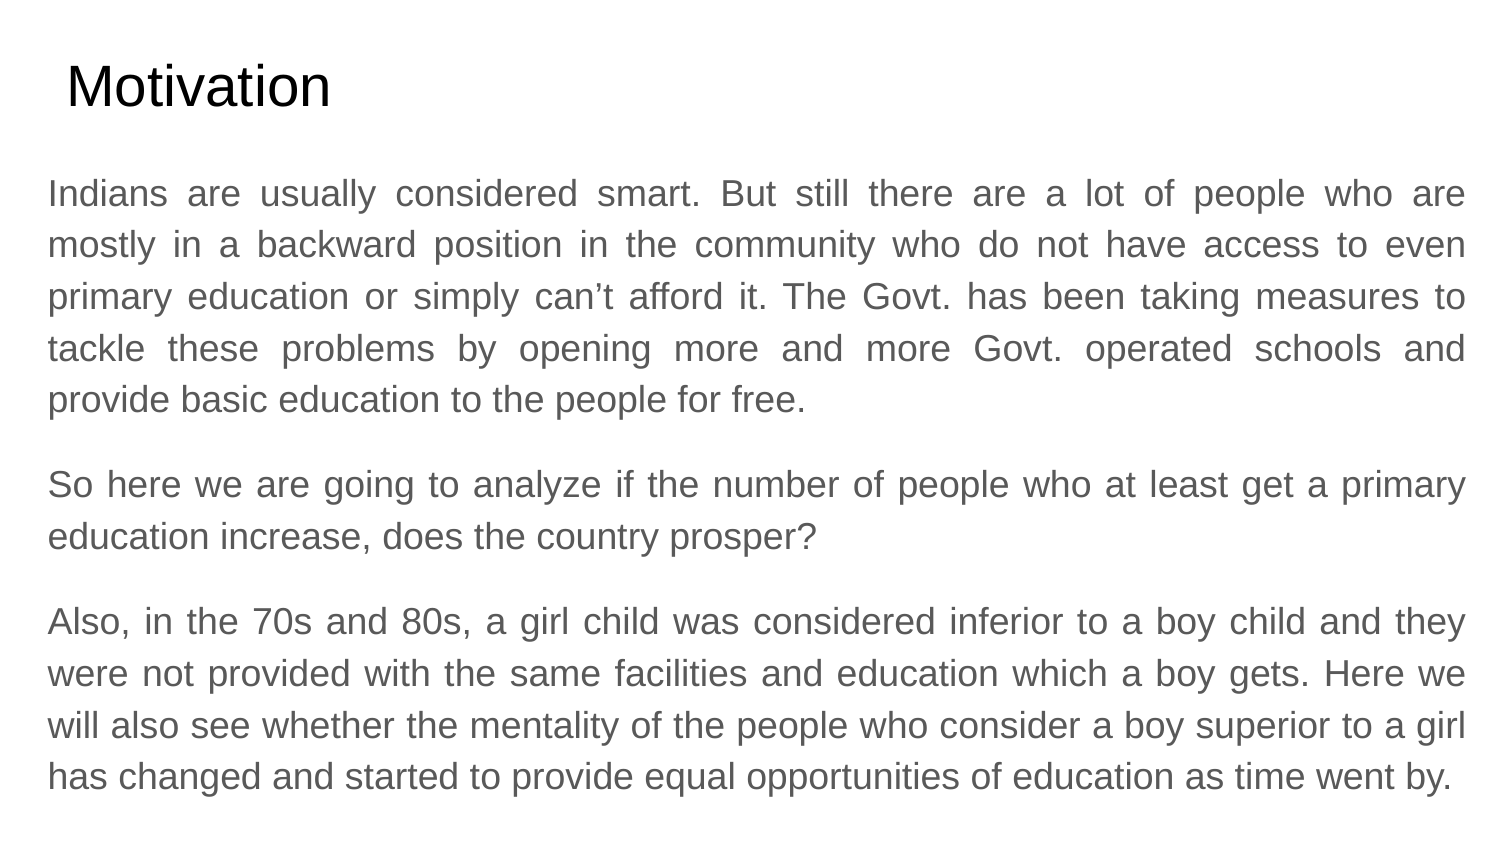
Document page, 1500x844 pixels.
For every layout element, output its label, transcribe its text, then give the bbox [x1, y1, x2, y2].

list Indians are usually considered smart. But still there are a lot of people who are mostly in a backward position in the community who do not have access to even primary education or simply can’t afford it. The Govt. has been taking measures to tackle these problems by opening more and more Govt. operated schools and provide basic education to the people for free. So here we are going to analyze if the number of people who at least get a primary education increase, does the country prosper? Also, in the 70s and 80s, a girl child was considered inferior to a boy child and they were not provided with the same facilities and education which a boy gets. Here we will also see whether the mentality of the people who consider a boy superior to a girl has changed and started to provide equal opportunities of education as time went by. [32, 146, 1482, 844]
title Motivation [51, 32, 1449, 127]
